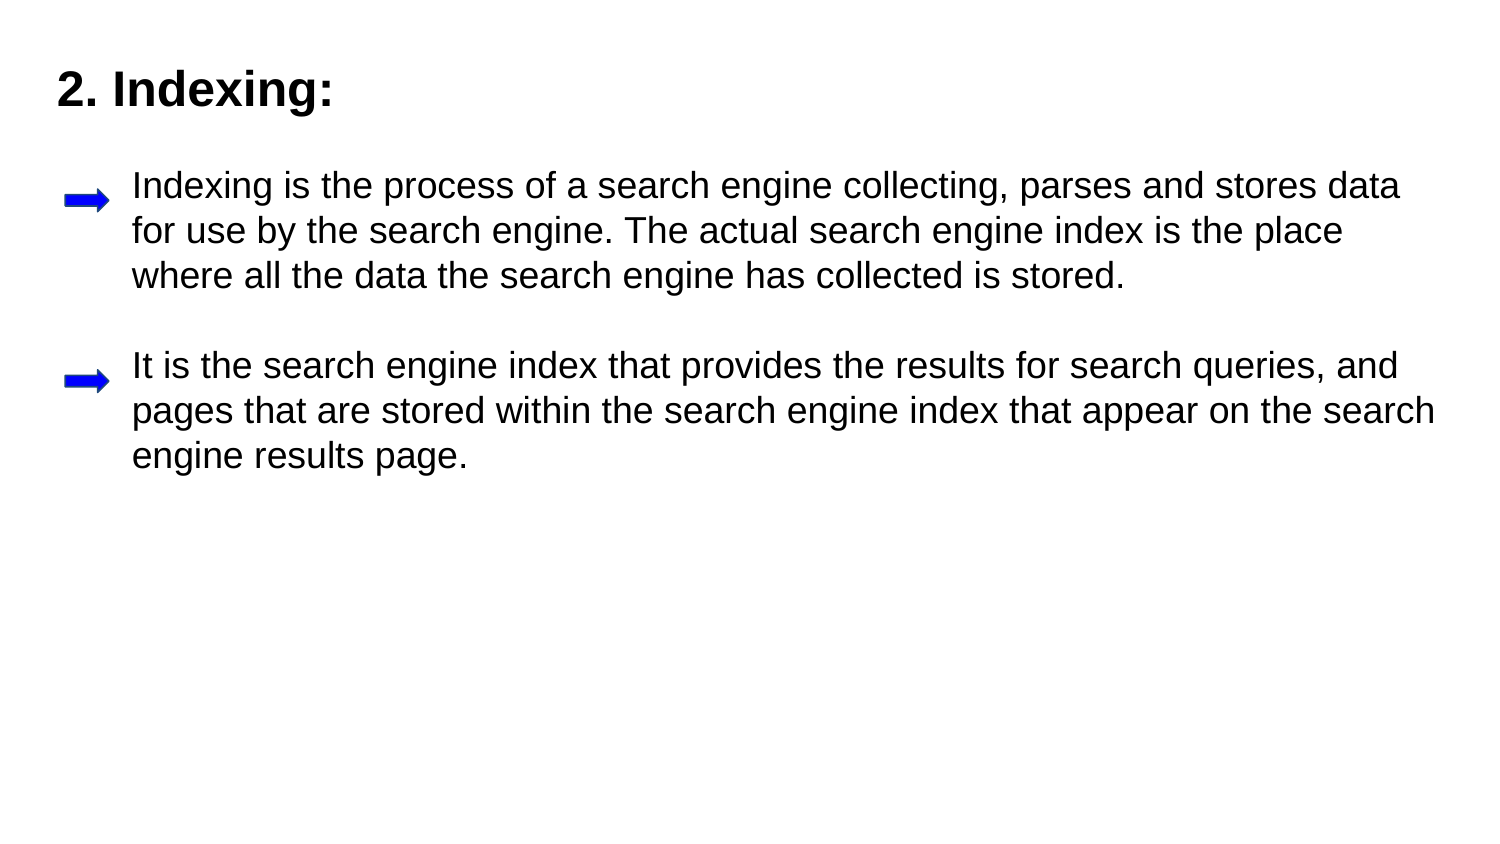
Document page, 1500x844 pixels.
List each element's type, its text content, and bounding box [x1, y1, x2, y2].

text_box [65, 369, 109, 393]
text_box 2. Indexing: Indexing is the process of a search engine collecting, parses and stores data for use by the search engine. The actual search engine index is the place where all the data the search engine has collected is stored. It is the search engine index that provides the results for search queries, and pages that are stored within the search engine index that appear on the search engine results page. [42, 41, 1458, 803]
text_box [65, 189, 109, 212]
